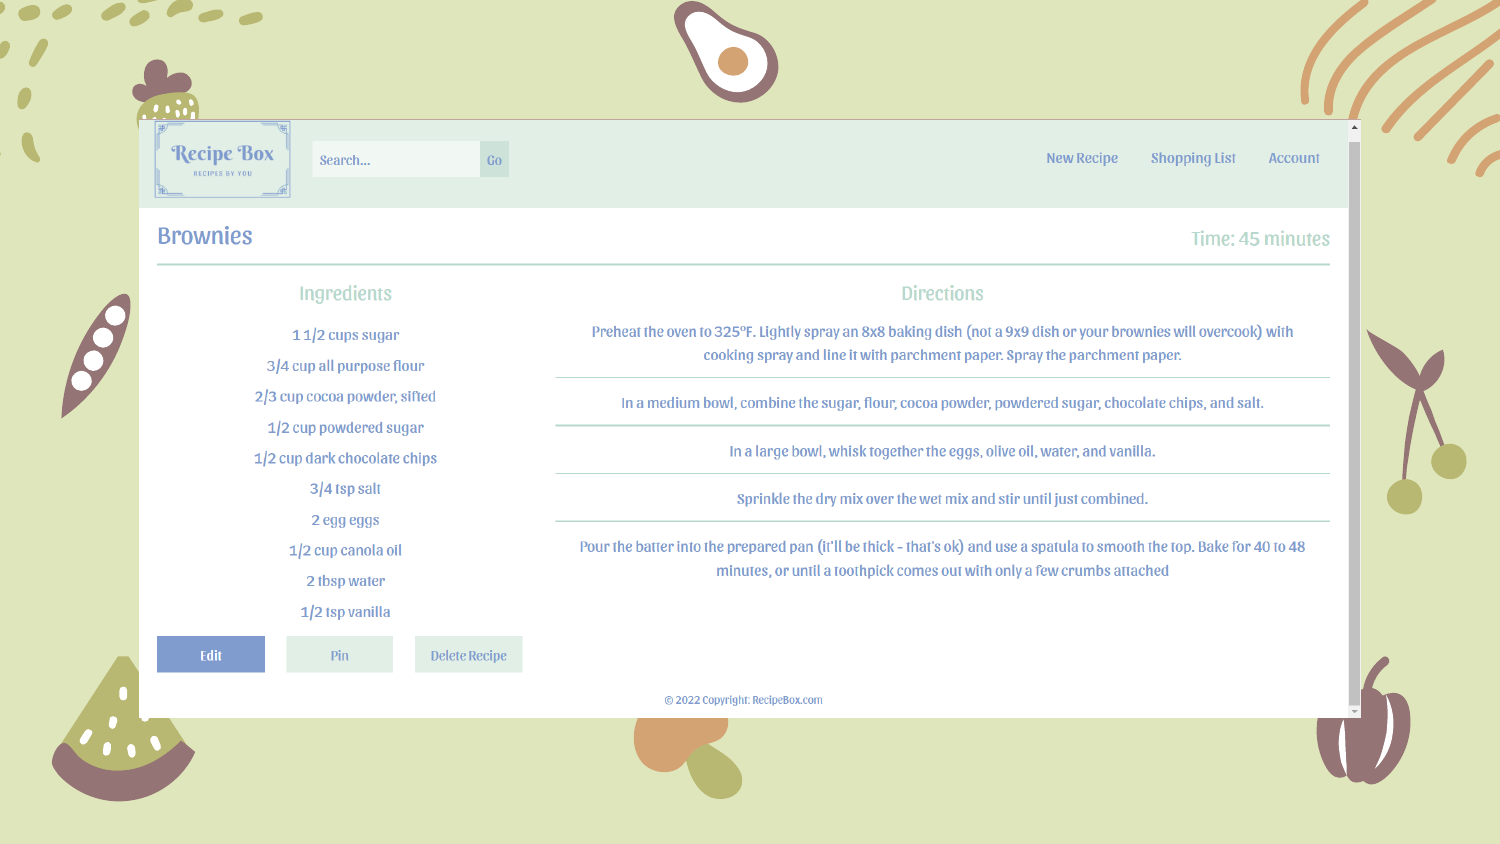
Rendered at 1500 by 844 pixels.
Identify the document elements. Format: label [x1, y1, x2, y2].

picture [139, 119, 1361, 719]
